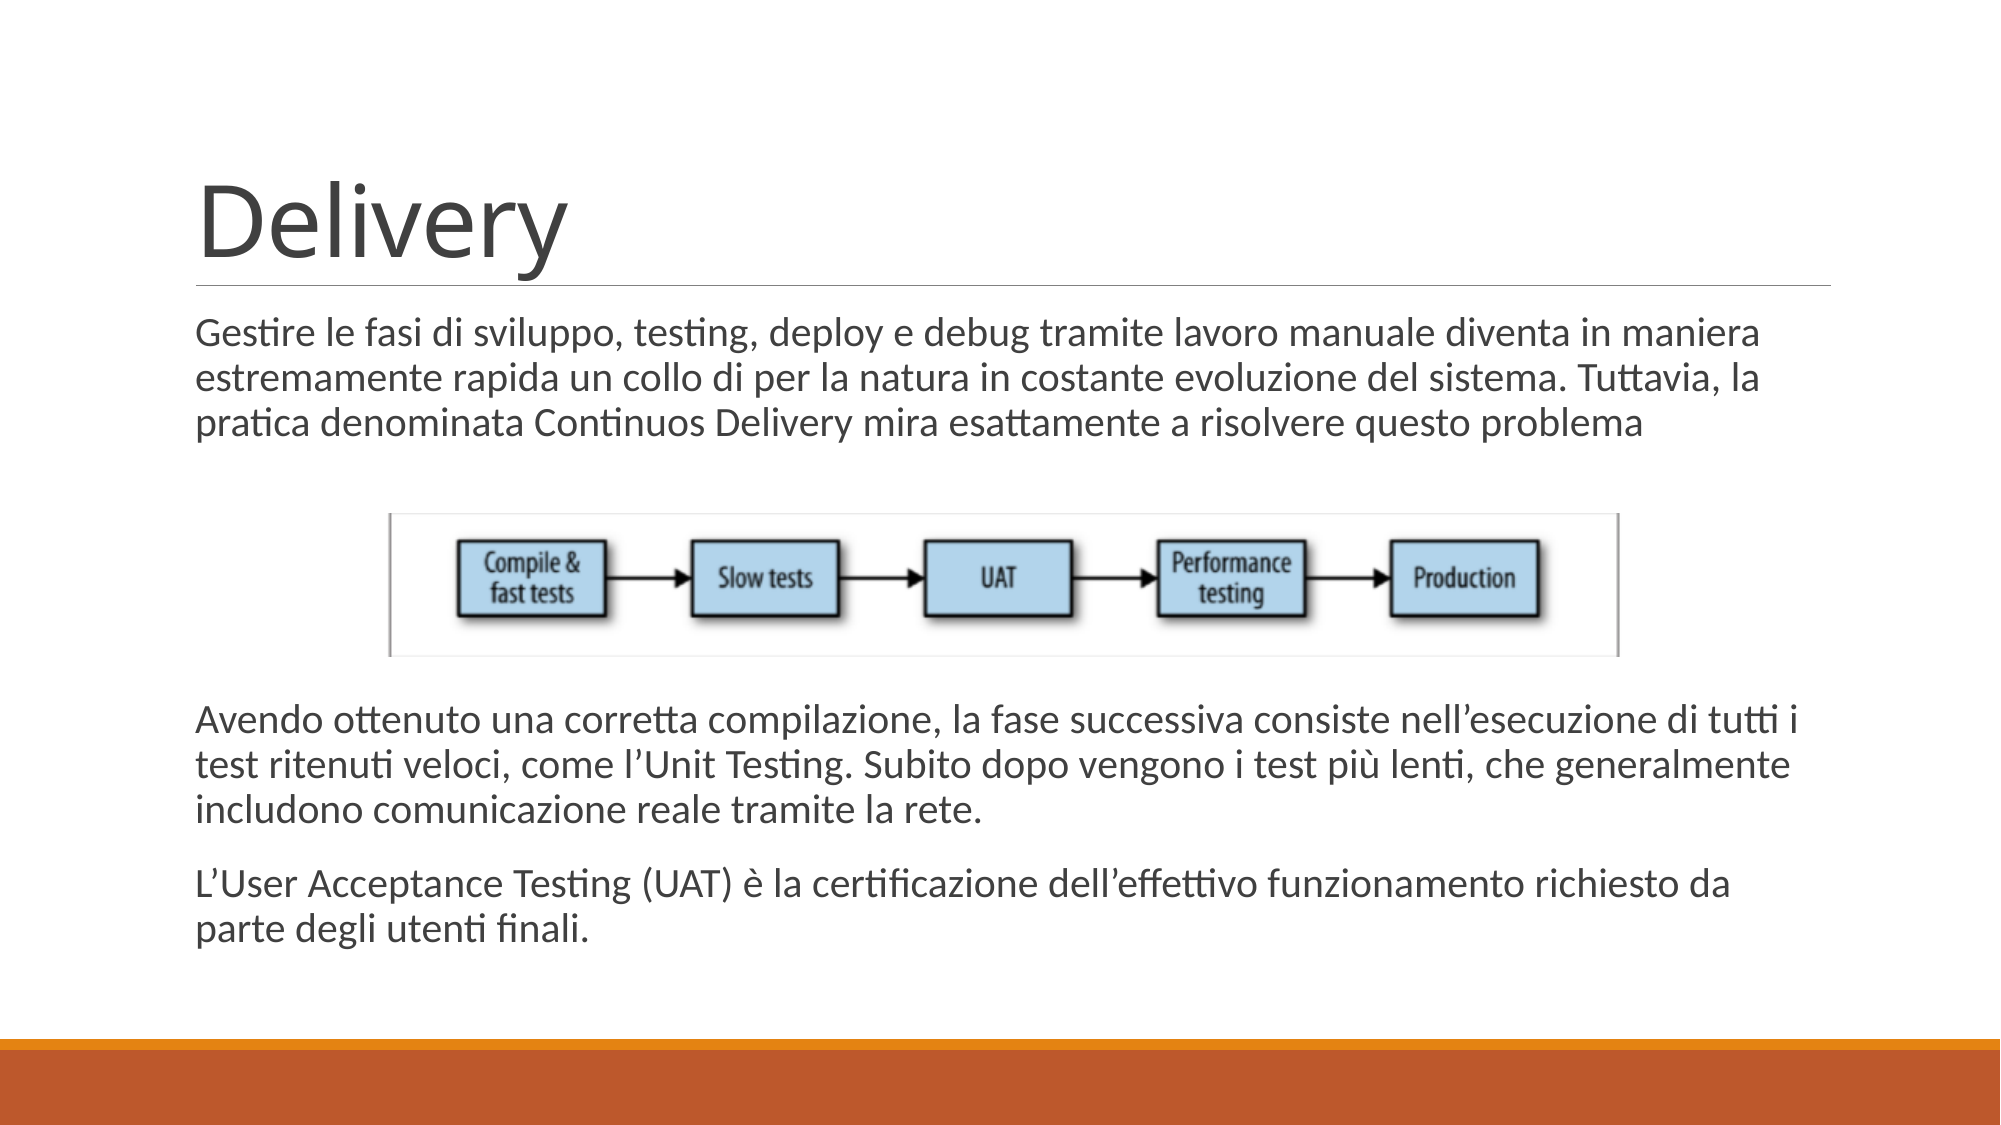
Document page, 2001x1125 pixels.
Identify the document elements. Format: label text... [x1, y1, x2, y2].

title Delivery [180, 47, 1830, 285]
list Gestire le fasi di sviluppo, testing, deploy e debug tramite lavoro manuale diventa in maniera estremamente rapida un collo di per la natura in costante evoluzione del sistema. Tuttavia, la pratica denominata Continuos Delivery mira esattamente a risolvere questo problema Avendo ottenuto una corretta compilazione, la fase successiva consiste nell’esecuzione di tutti i test ritenuti veloci, come l’Unit Testing. Subito dopo vengono i test più lenti, che generalmente includono comunicazione reale tramite la rete. L’User Acceptance Testing (UAT) è la certiﬁcazione dell’eﬀettivo funzionamento richiesto da parte degli utenti ﬁnali. [180, 302, 1830, 963]
picture [387, 512, 1623, 658]
